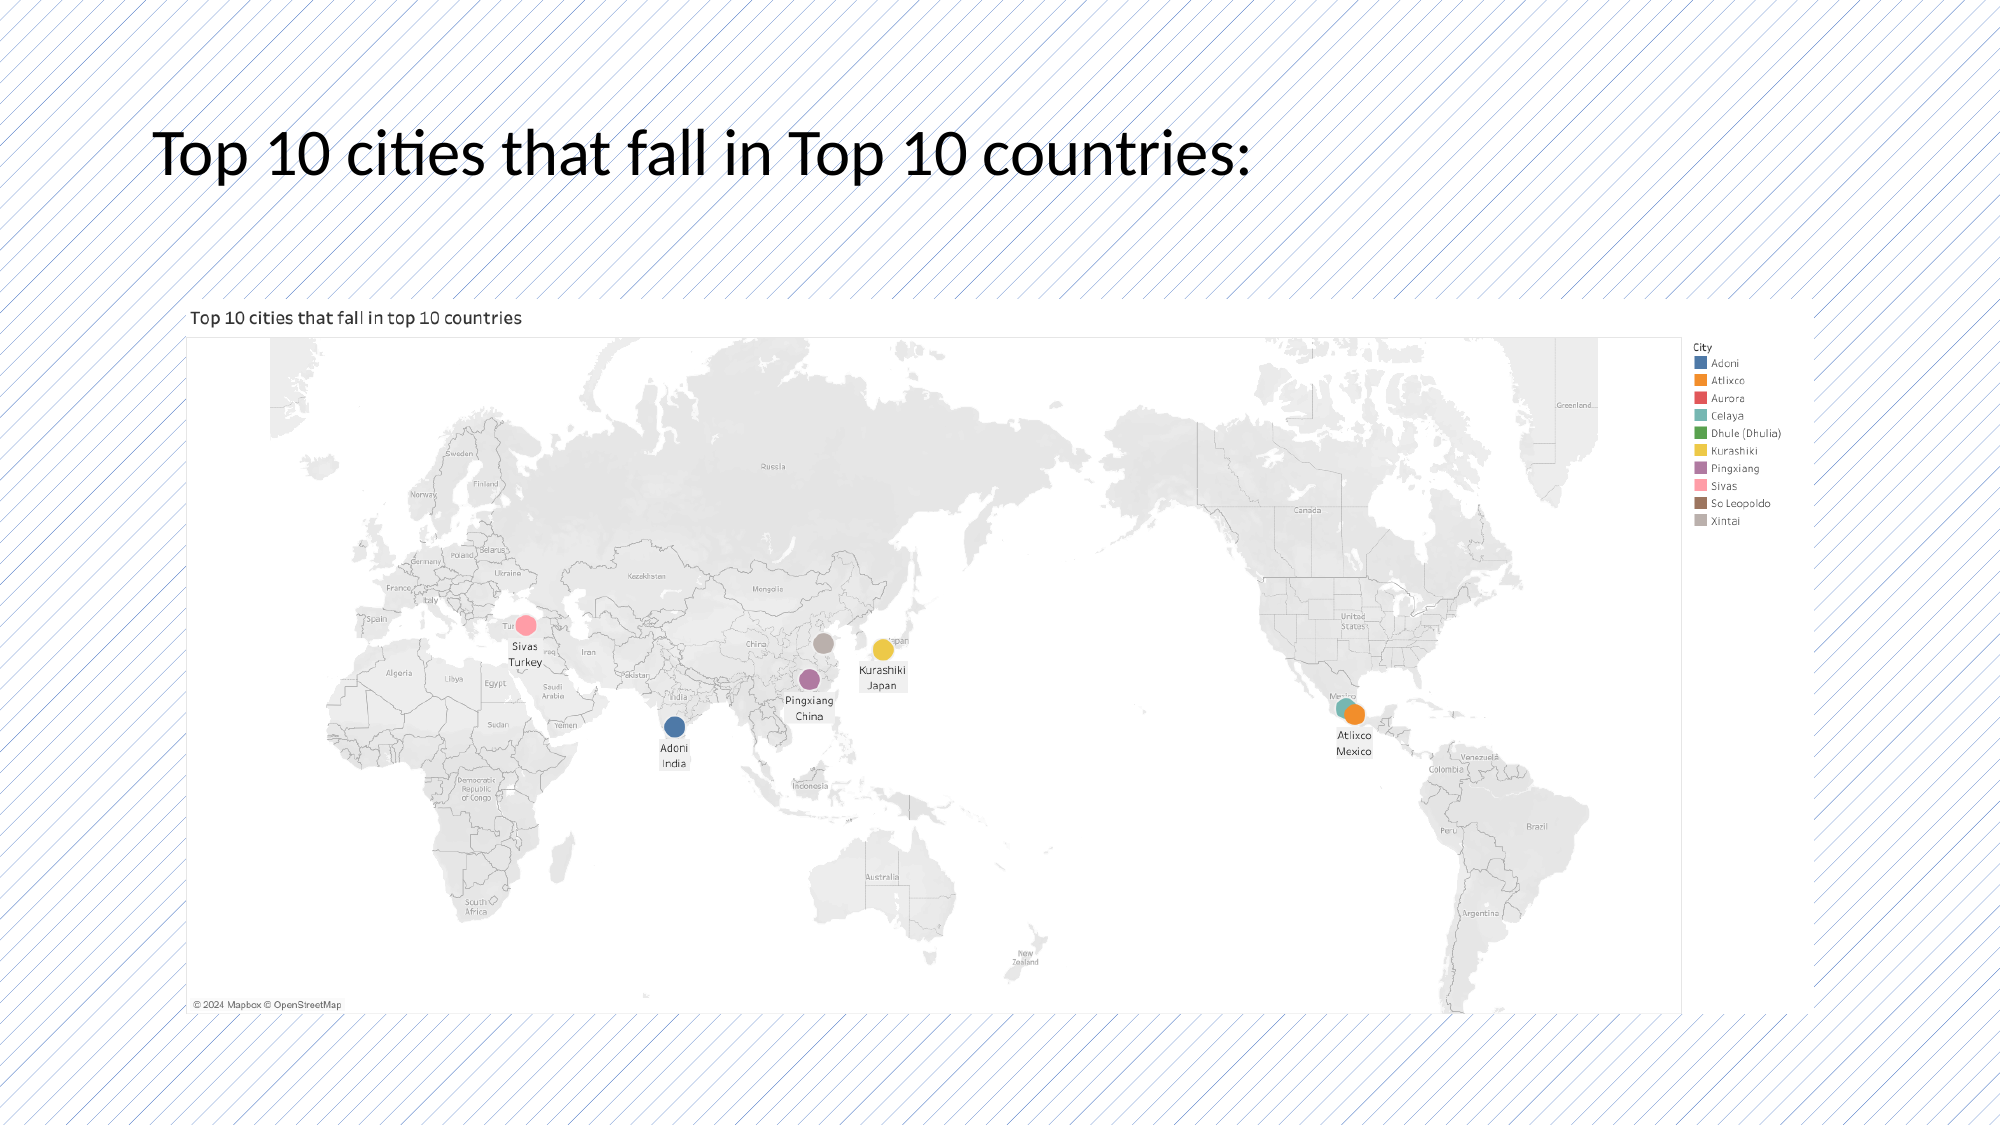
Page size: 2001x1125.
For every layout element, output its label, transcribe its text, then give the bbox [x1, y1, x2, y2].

title Top 10 cities that fall in Top 10 countries: [137, 59, 1863, 278]
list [186, 299, 1814, 1014]
